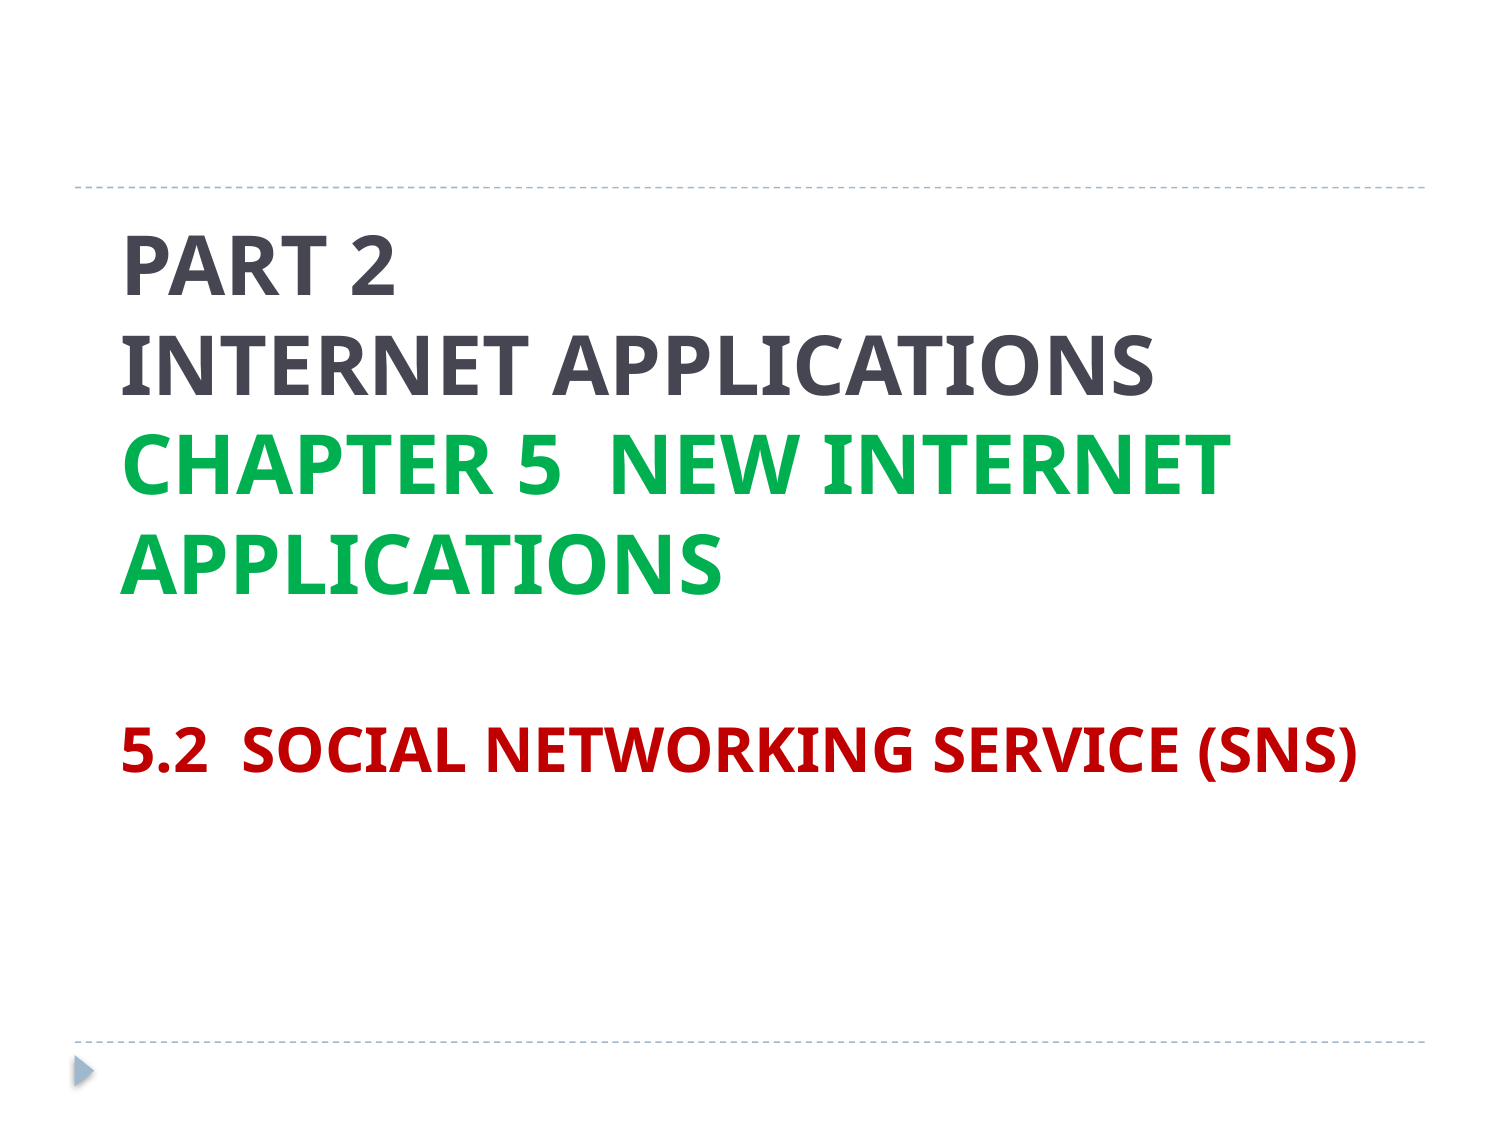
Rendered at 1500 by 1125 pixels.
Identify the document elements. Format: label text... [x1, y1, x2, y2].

title PART 2 INTERNET APPLICATIONS CHAPTER 5 NEW INTERNET APPLICATIONS 5.2 SOCIAL NETWORKING SERVICE (SNS) [105, 140, 1381, 868]
